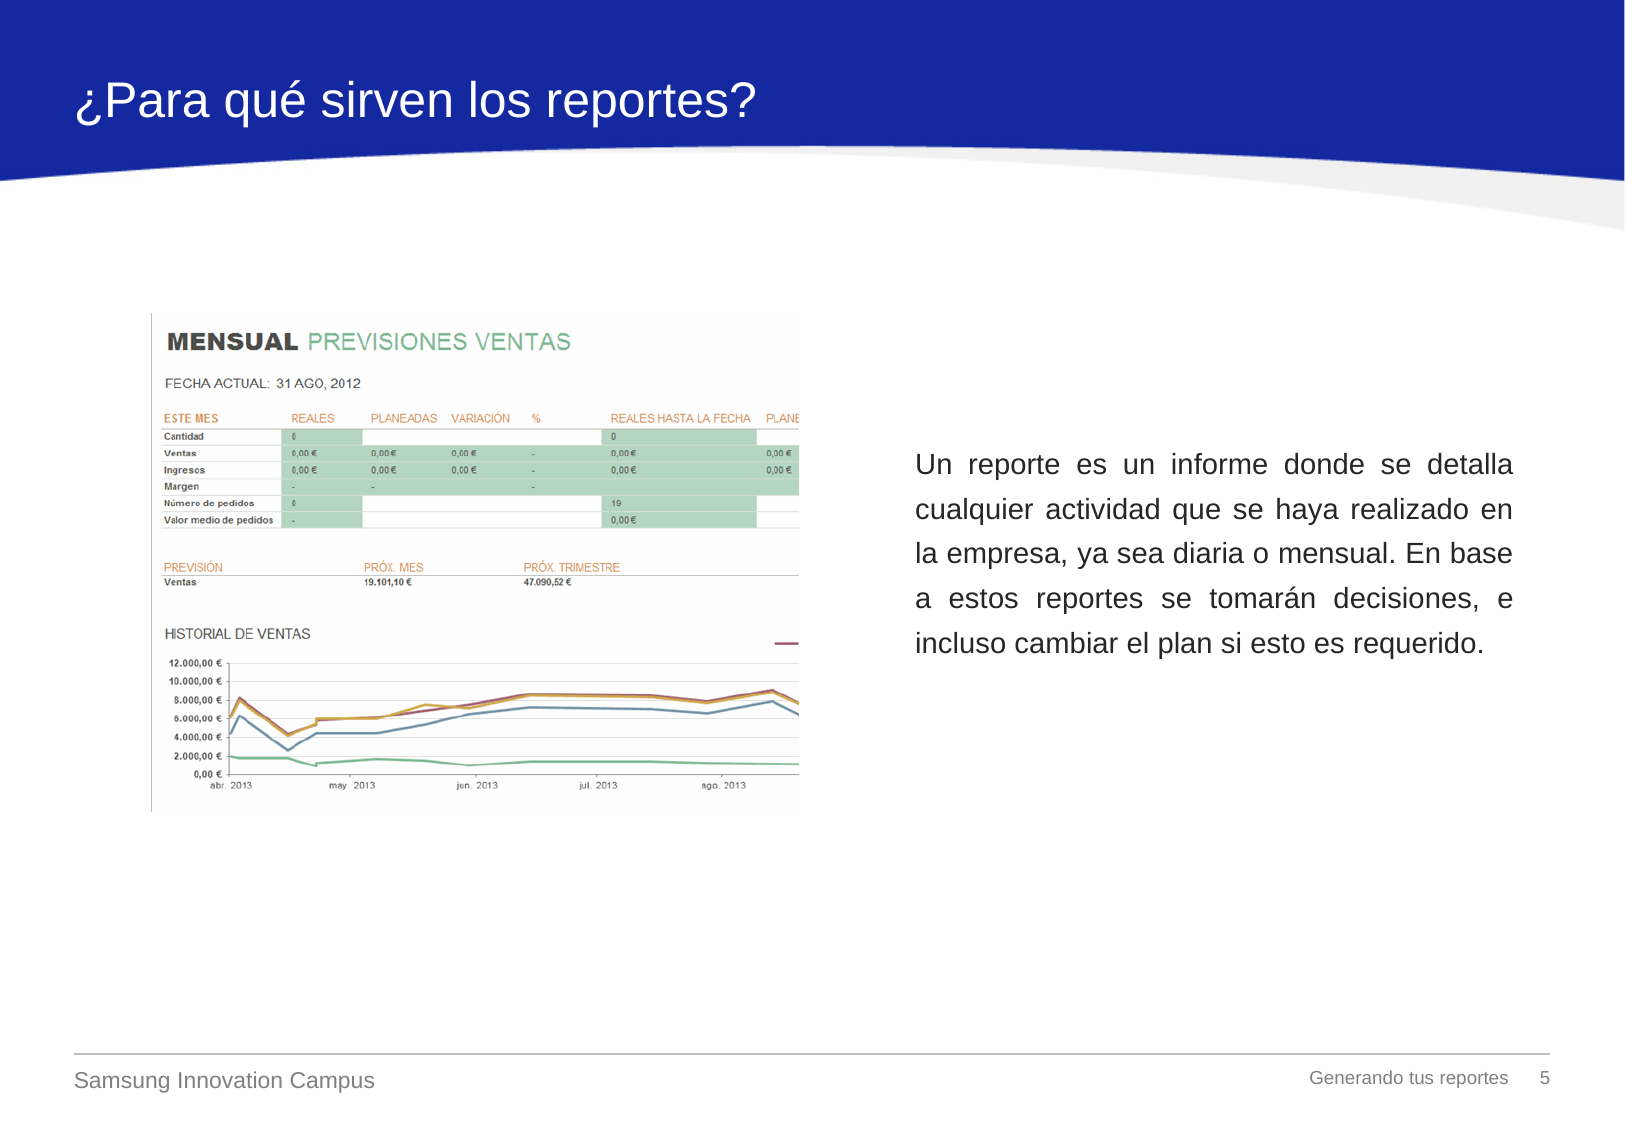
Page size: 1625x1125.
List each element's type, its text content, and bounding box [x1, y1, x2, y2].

list Un reporte es un informe donde se detalla cualquier actividad que se haya realizado en la empresa, ya sea diaria o mensual. En base a estos reportes se tomarán decisiones, e incluso cambiar el plan si esto es requerido. [915, 435, 1515, 778]
text_box ¿Para qué sirven los reportes? [73, 50, 1475, 198]
picture [0, 0, 1625, 1125]
